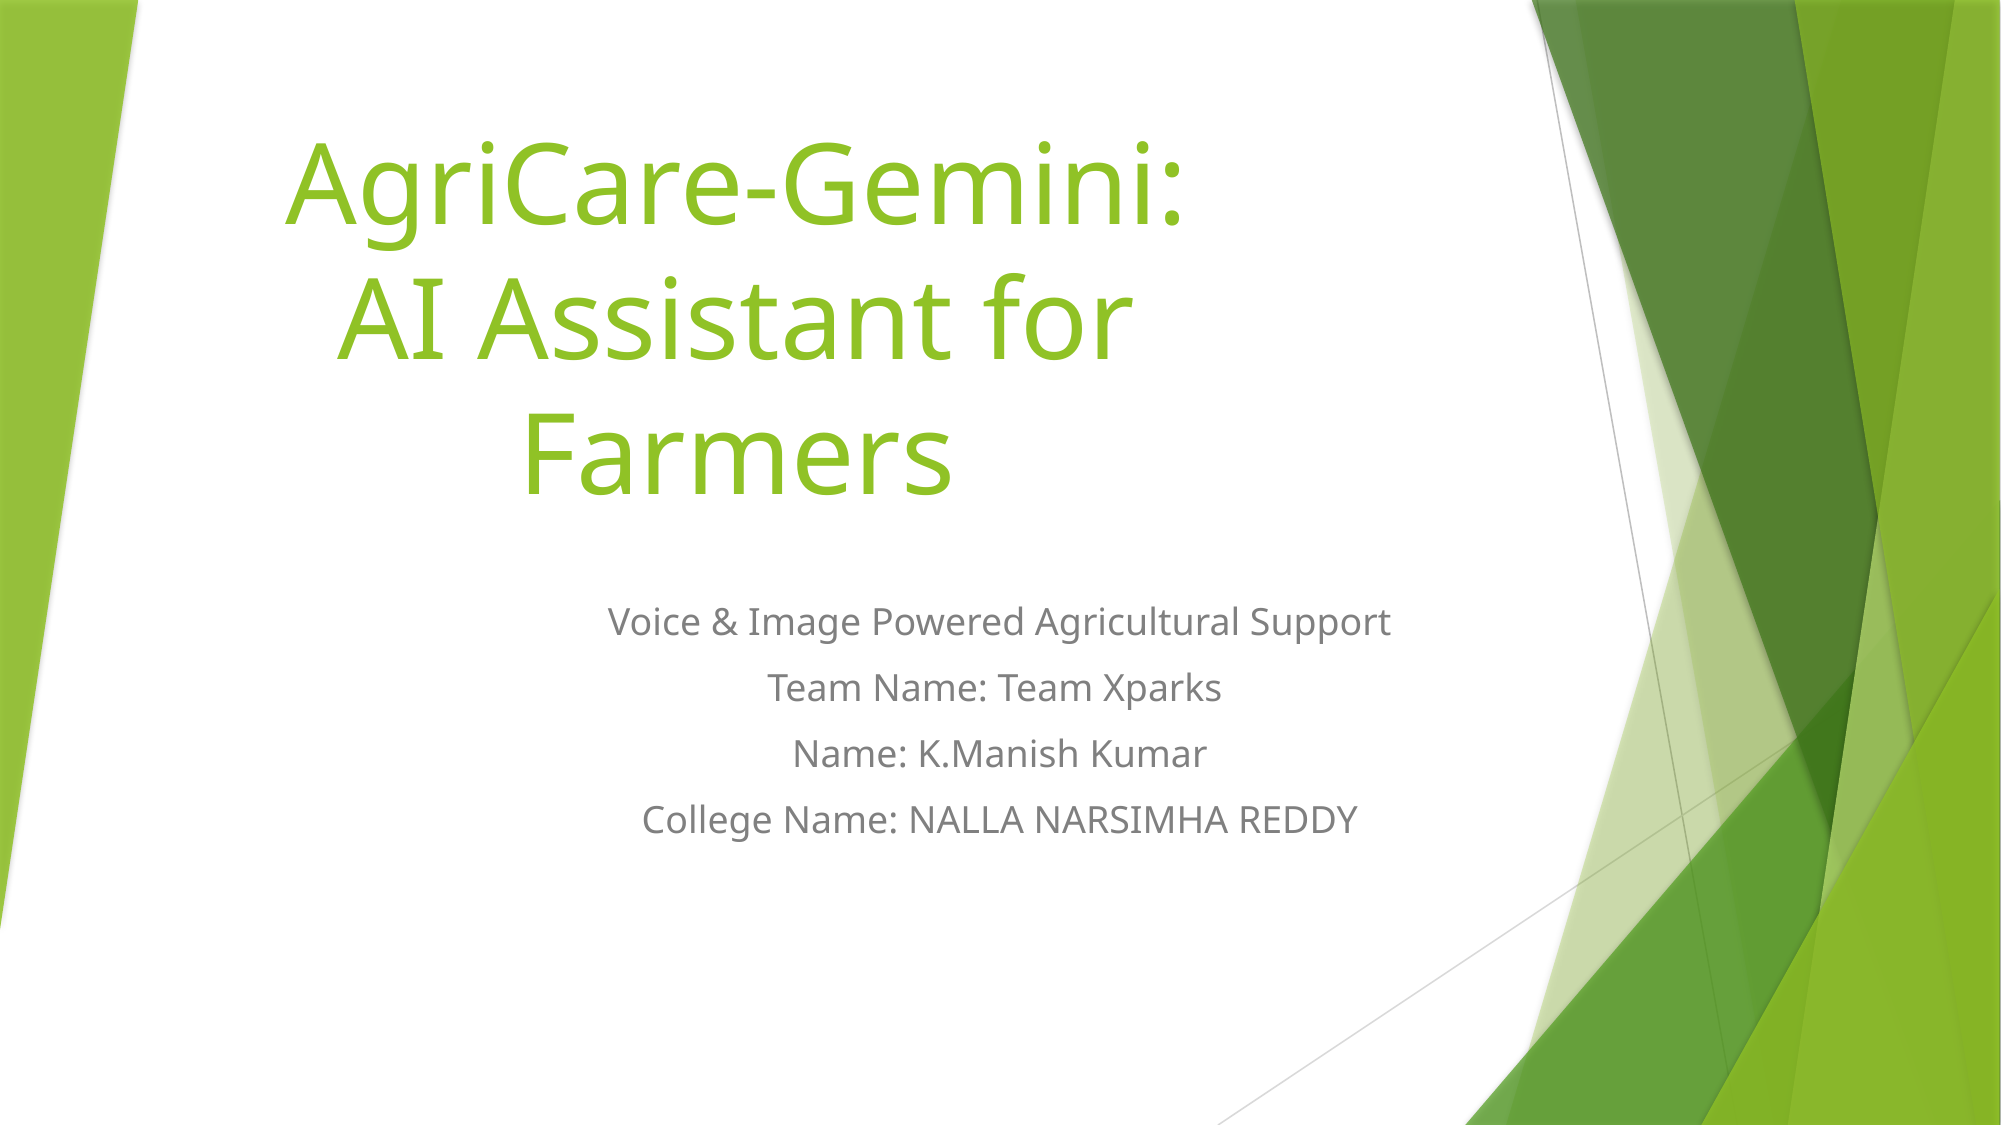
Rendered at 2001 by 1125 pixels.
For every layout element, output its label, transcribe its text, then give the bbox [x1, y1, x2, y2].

title AgriCare-Gemini: AI Assistant for Farmers [99, 254, 1375, 525]
subtitle Voice & Image Powered Agricultural Support Team Name: Team Xparks Name: K.Manish Kumar College Name: NALLA NARSIMHA REDDY [249, 590, 1750, 998]
